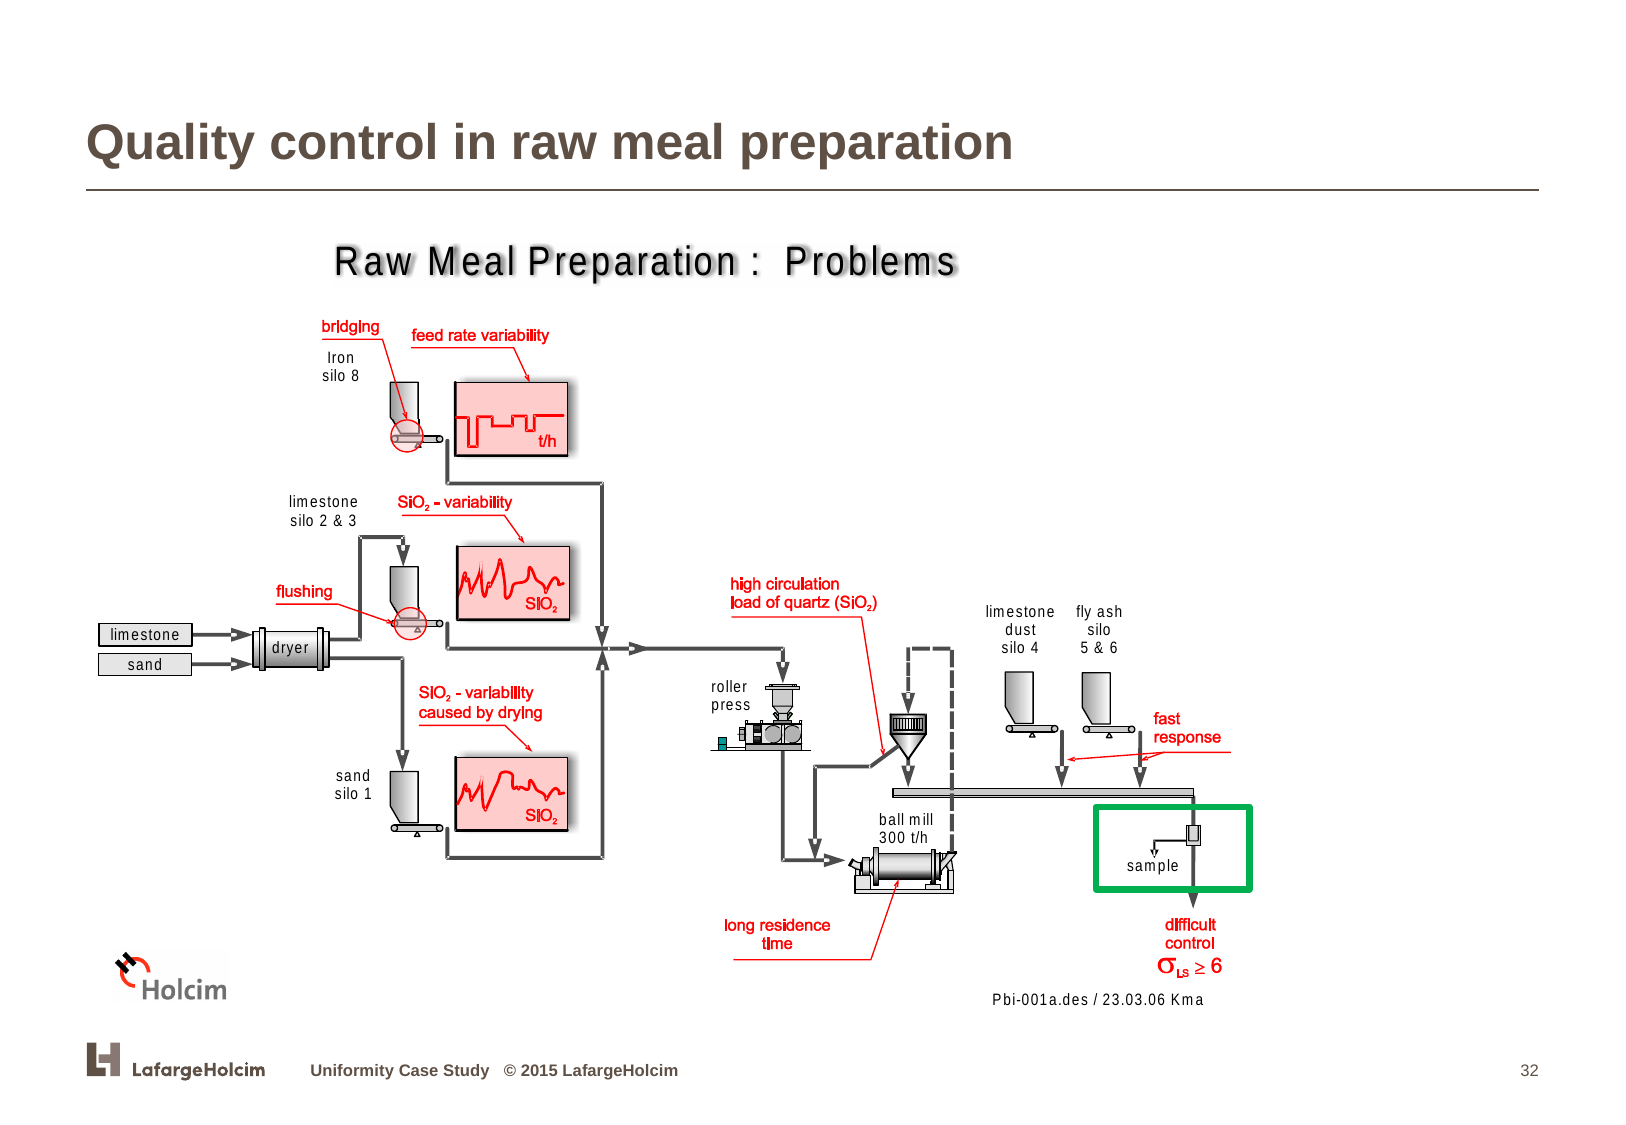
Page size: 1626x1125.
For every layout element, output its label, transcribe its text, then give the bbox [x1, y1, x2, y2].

footer Uniformity Case Study © 2015 LafargeHolcim [310, 1052, 831, 1080]
title Quality control in raw meal preparation [85, 30, 1539, 171]
picture [97, 243, 1232, 1006]
slide_number 32 [1468, 1052, 1539, 1080]
text_box [1237, 805, 1252, 892]
